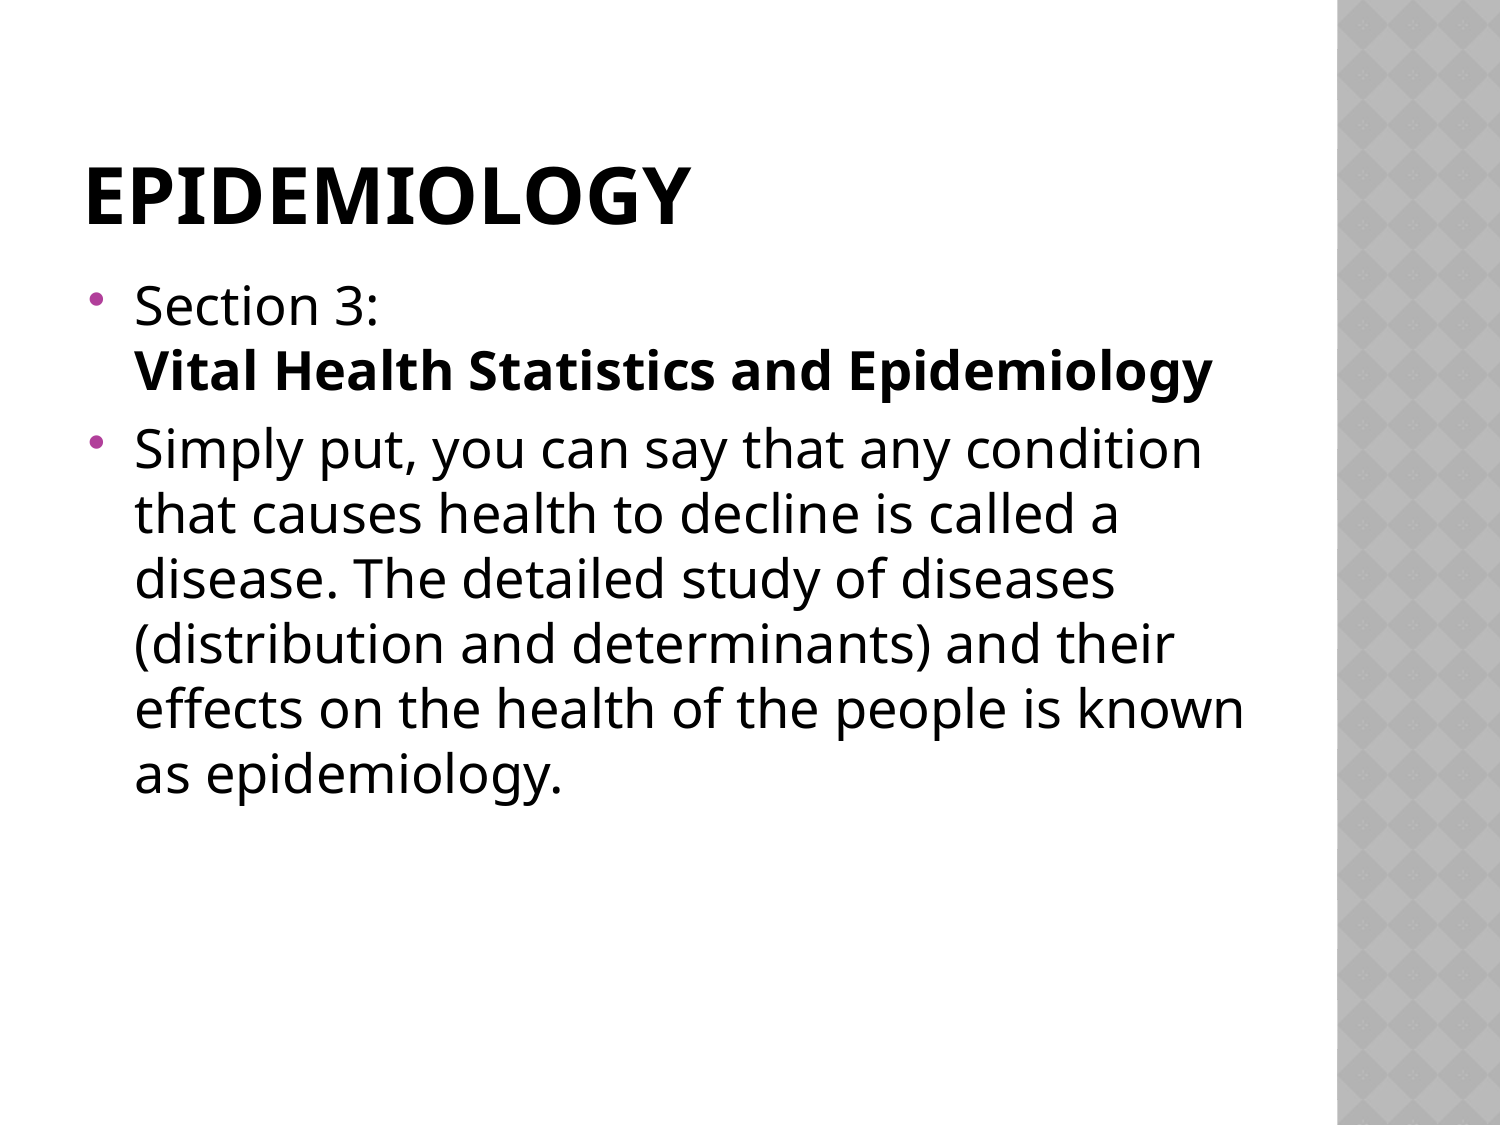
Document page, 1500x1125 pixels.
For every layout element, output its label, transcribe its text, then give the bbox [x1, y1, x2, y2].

title EPIDEMIOLOGY [75, 52, 1263, 240]
list Section 3: Vital Health Statistics and Epidemiology Simply put, you can say that any condition that causes health to decline is called a disease. The detailed study of diseases (distribution and determinants) and their effects on the health of the people is known as epidemiology. [75, 264, 1263, 1059]
